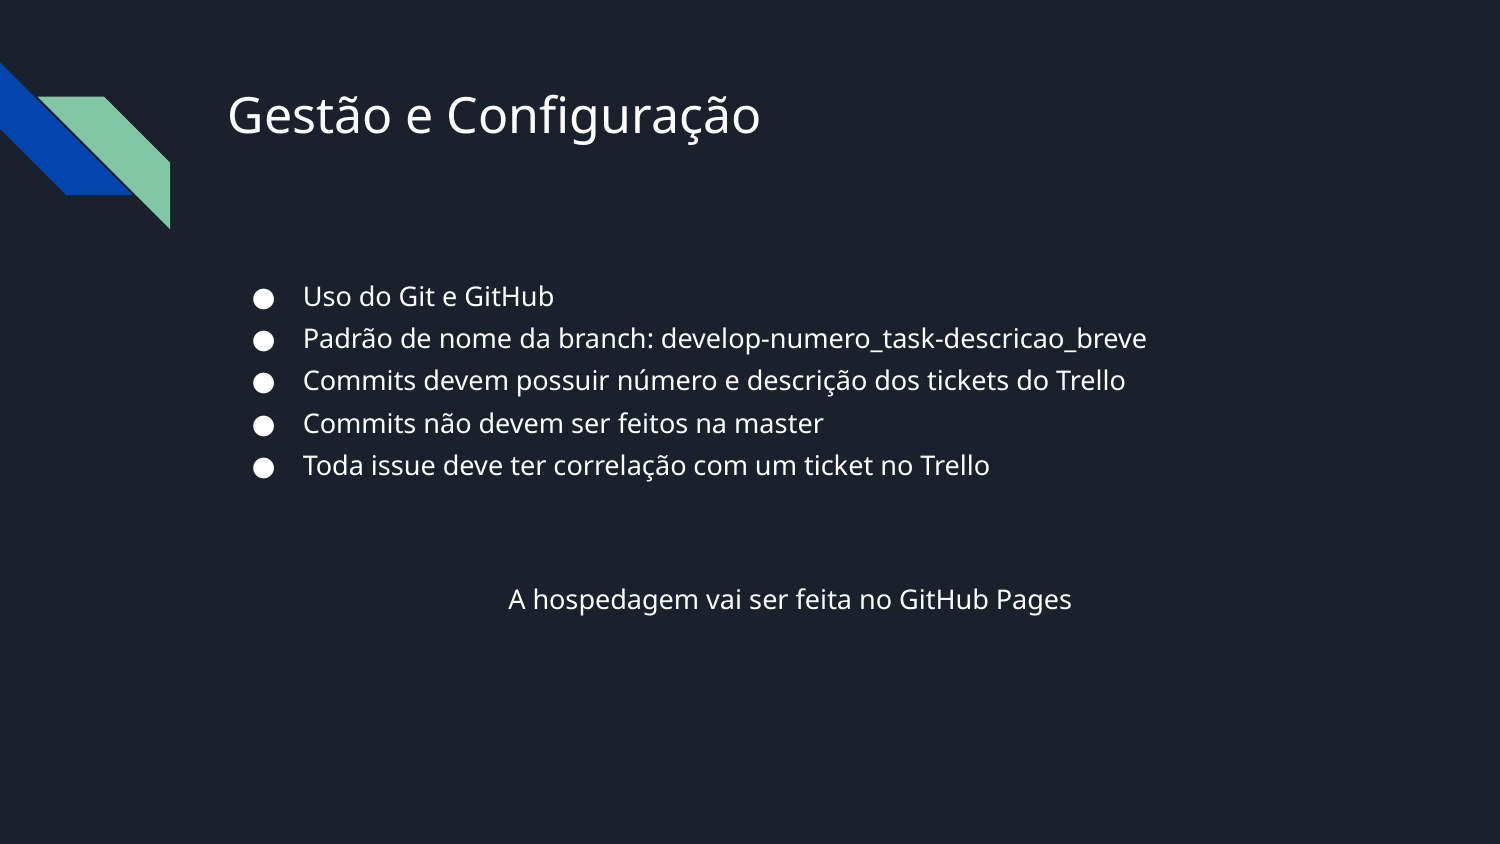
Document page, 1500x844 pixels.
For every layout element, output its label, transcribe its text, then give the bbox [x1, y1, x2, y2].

title Gestão e Configuração [212, 64, 1368, 215]
list Uso do Git e GitHub Padrão de nome da branch: develop-numero_task-descricao_breve Commits devem possuir número e descrição dos tickets do Trello Commits não devem ser feitos na master Toda issue deve ter correlação com um ticket no Trello A hospedagem vai ser feita no GitHub Pages [212, 257, 1368, 735]
